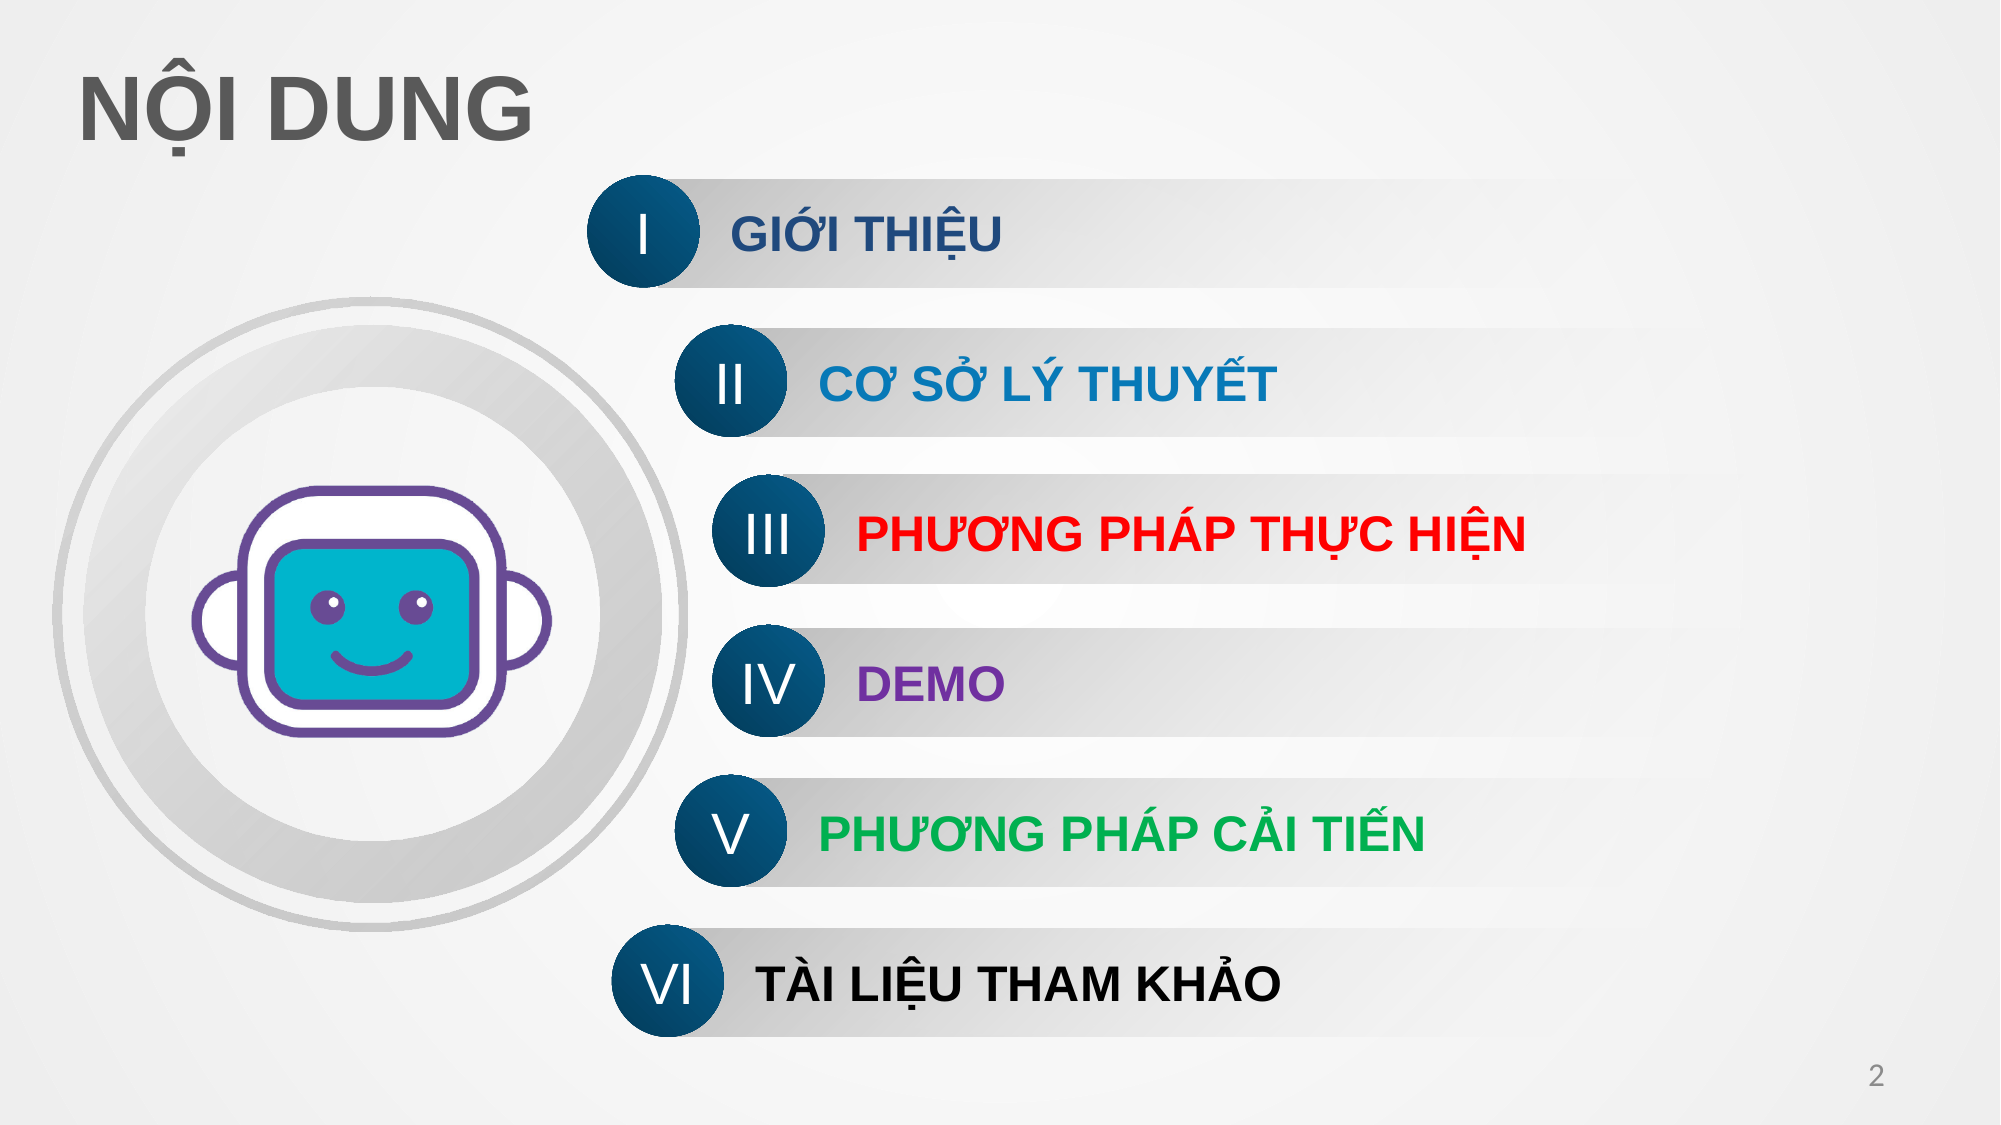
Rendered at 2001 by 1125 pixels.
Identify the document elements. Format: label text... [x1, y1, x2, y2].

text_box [674, 324, 1831, 438]
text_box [712, 474, 1868, 588]
text_box [81, 322, 664, 905]
slide_number 2 [1433, 1042, 1900, 1103]
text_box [611, 924, 1763, 1038]
text_box [50, 294, 690, 934]
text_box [712, 624, 1868, 738]
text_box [587, 175, 1743, 288]
picture [179, 476, 566, 751]
title NỘI DUNG [62, 45, 1863, 163]
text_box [674, 774, 1831, 888]
